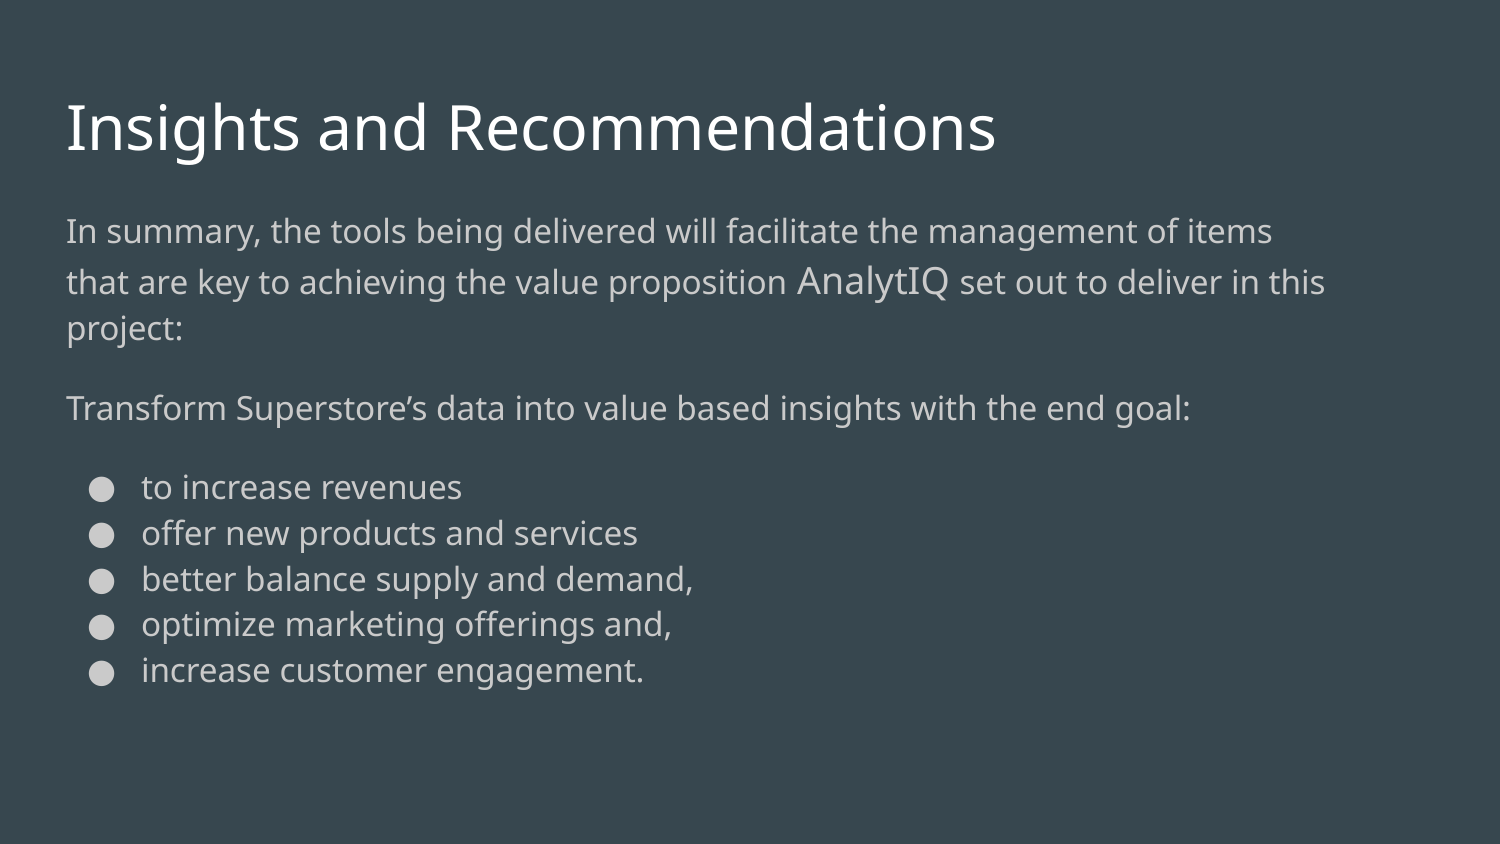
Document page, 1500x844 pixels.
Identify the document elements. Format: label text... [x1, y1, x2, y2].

list In summary, the tools being delivered will facilitate the management of items that are key to achieving the value proposition AnalytIQ set out to deliver in this project: Transform Superstore’s data into value based insights with the end goal: to increase revenues offer new products and services better balance supply and demand, optimize marketing offerings and, increase customer engagement. value value based insights, in order to increase revenues, offer new products and services, better balance supply and demand, optimize marketing offerings and increase customer engagement. based insights, in order to increase revenues, offer new products and services, better balance supply and demand, optimize marketing offerings and increase customer engagement. [51, 189, 1361, 750]
title Insights and Recommendations [51, 72, 1449, 167]
